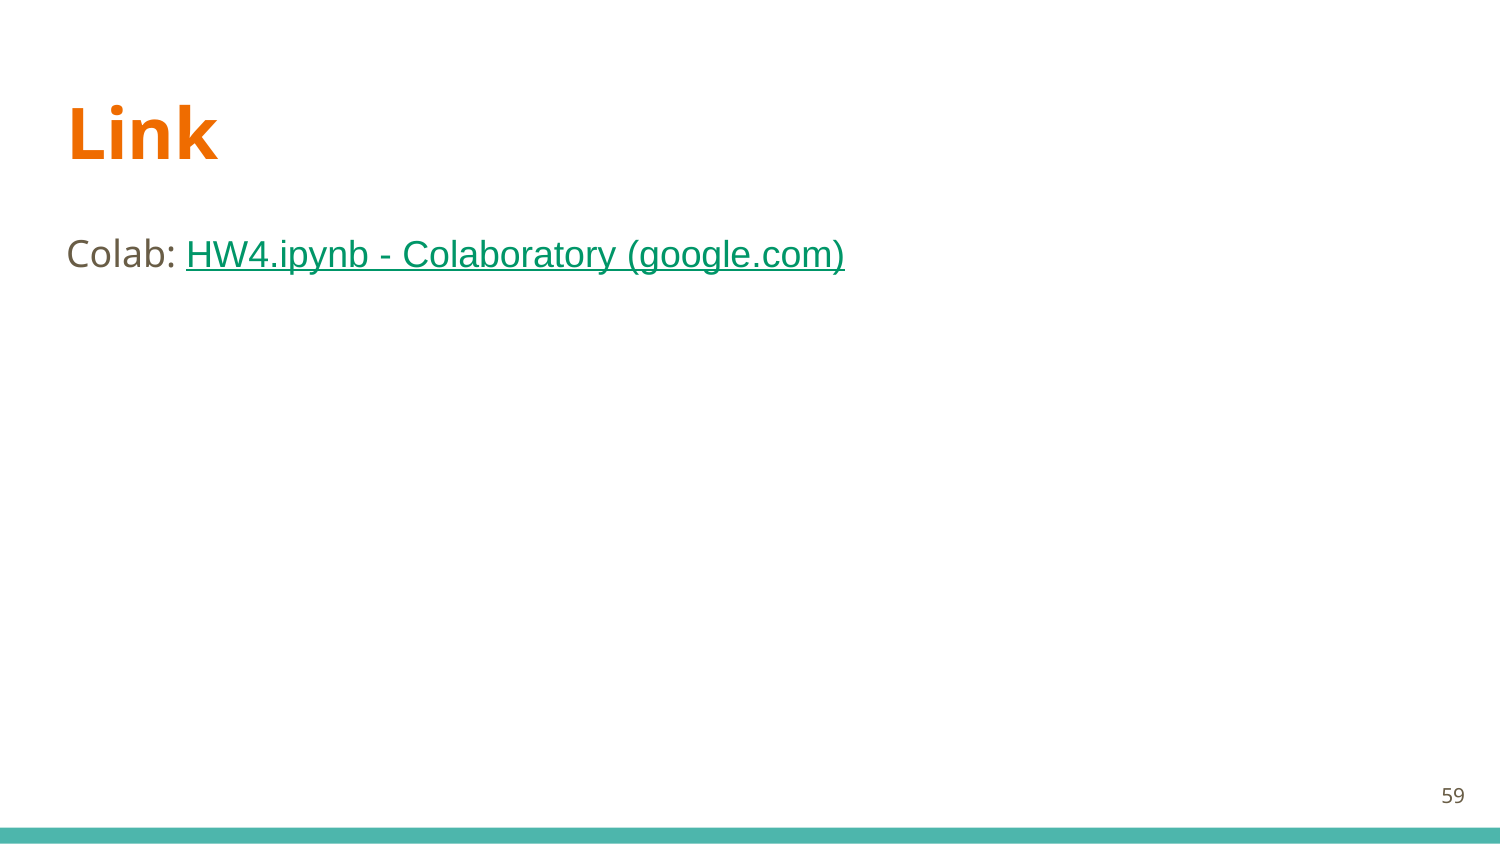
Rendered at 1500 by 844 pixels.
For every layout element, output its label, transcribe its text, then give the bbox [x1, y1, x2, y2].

slide_number ‹#› [1389, 764, 1480, 830]
list Colab: HW4.ipynb - Colaboratory (google.com) [51, 207, 1449, 750]
title Link [51, 72, 1449, 189]
